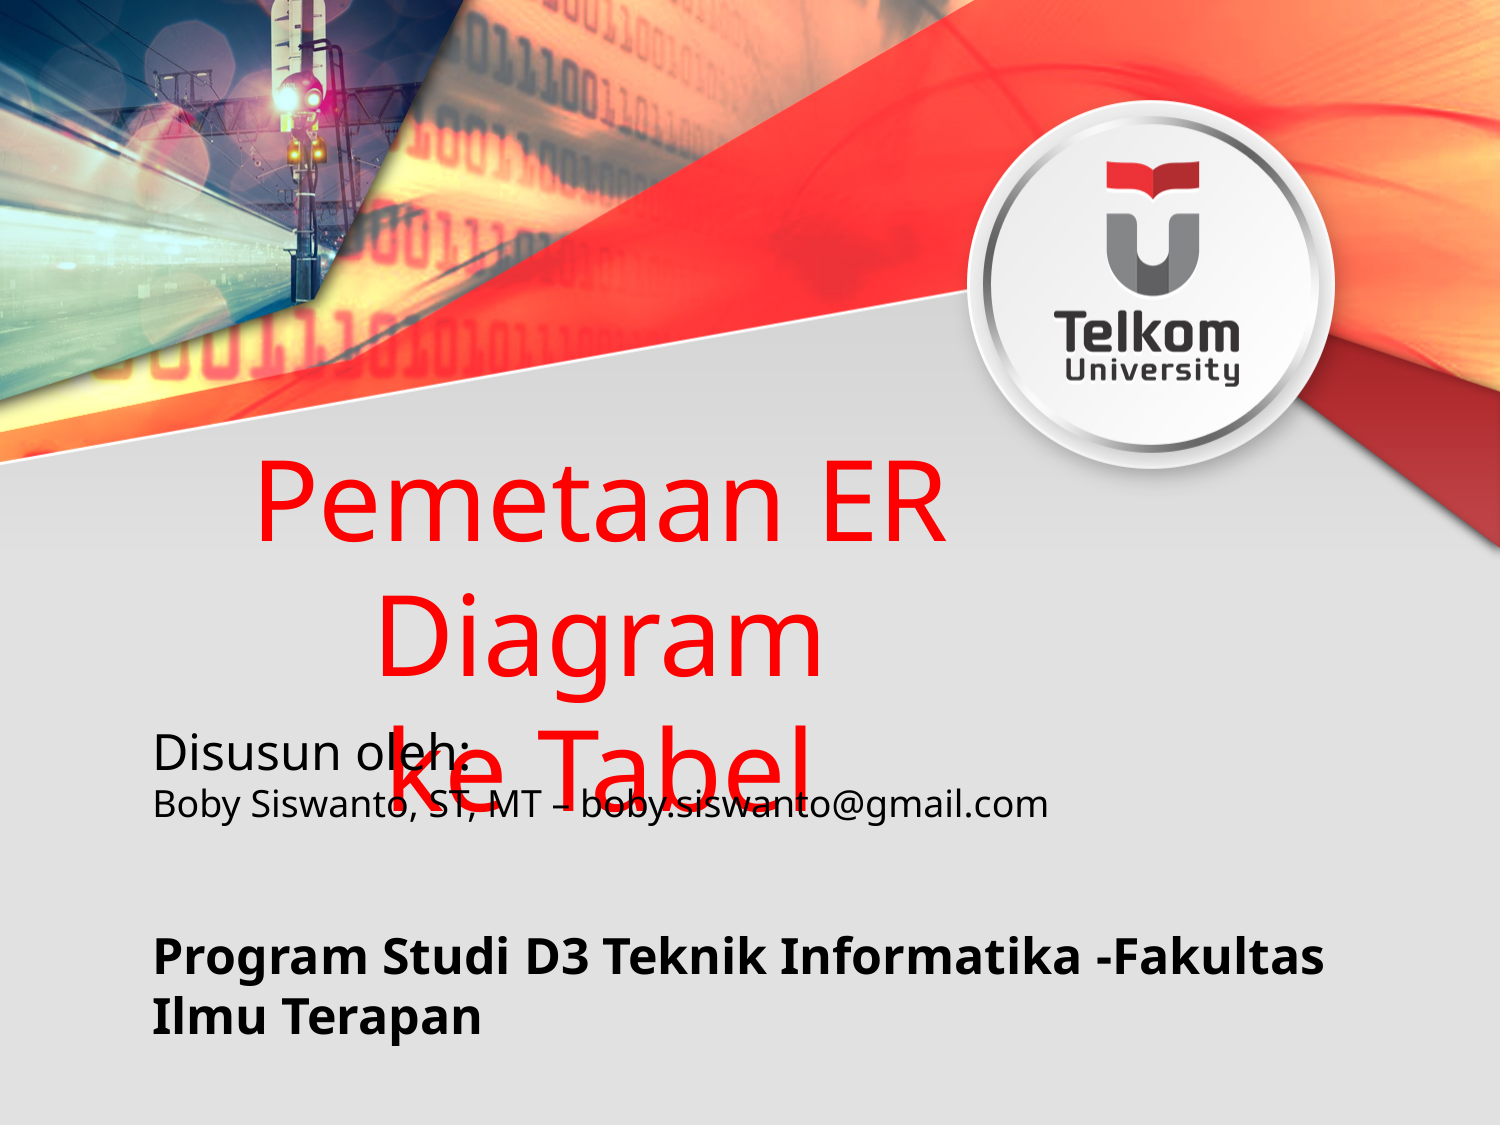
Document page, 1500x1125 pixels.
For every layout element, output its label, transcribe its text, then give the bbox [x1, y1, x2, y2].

subtitle Pemetaan ER Diagram ke Tabel [75, 573, 1125, 708]
picture [0, 0, 1500, 565]
text_box Disusun oleh: Boby Siswanto, ST, MT – boby.siswanto@gmail.com Program Studi D3 Teknik Informatika -Fakultas Ilmu Terapan [137, 712, 1438, 1038]
